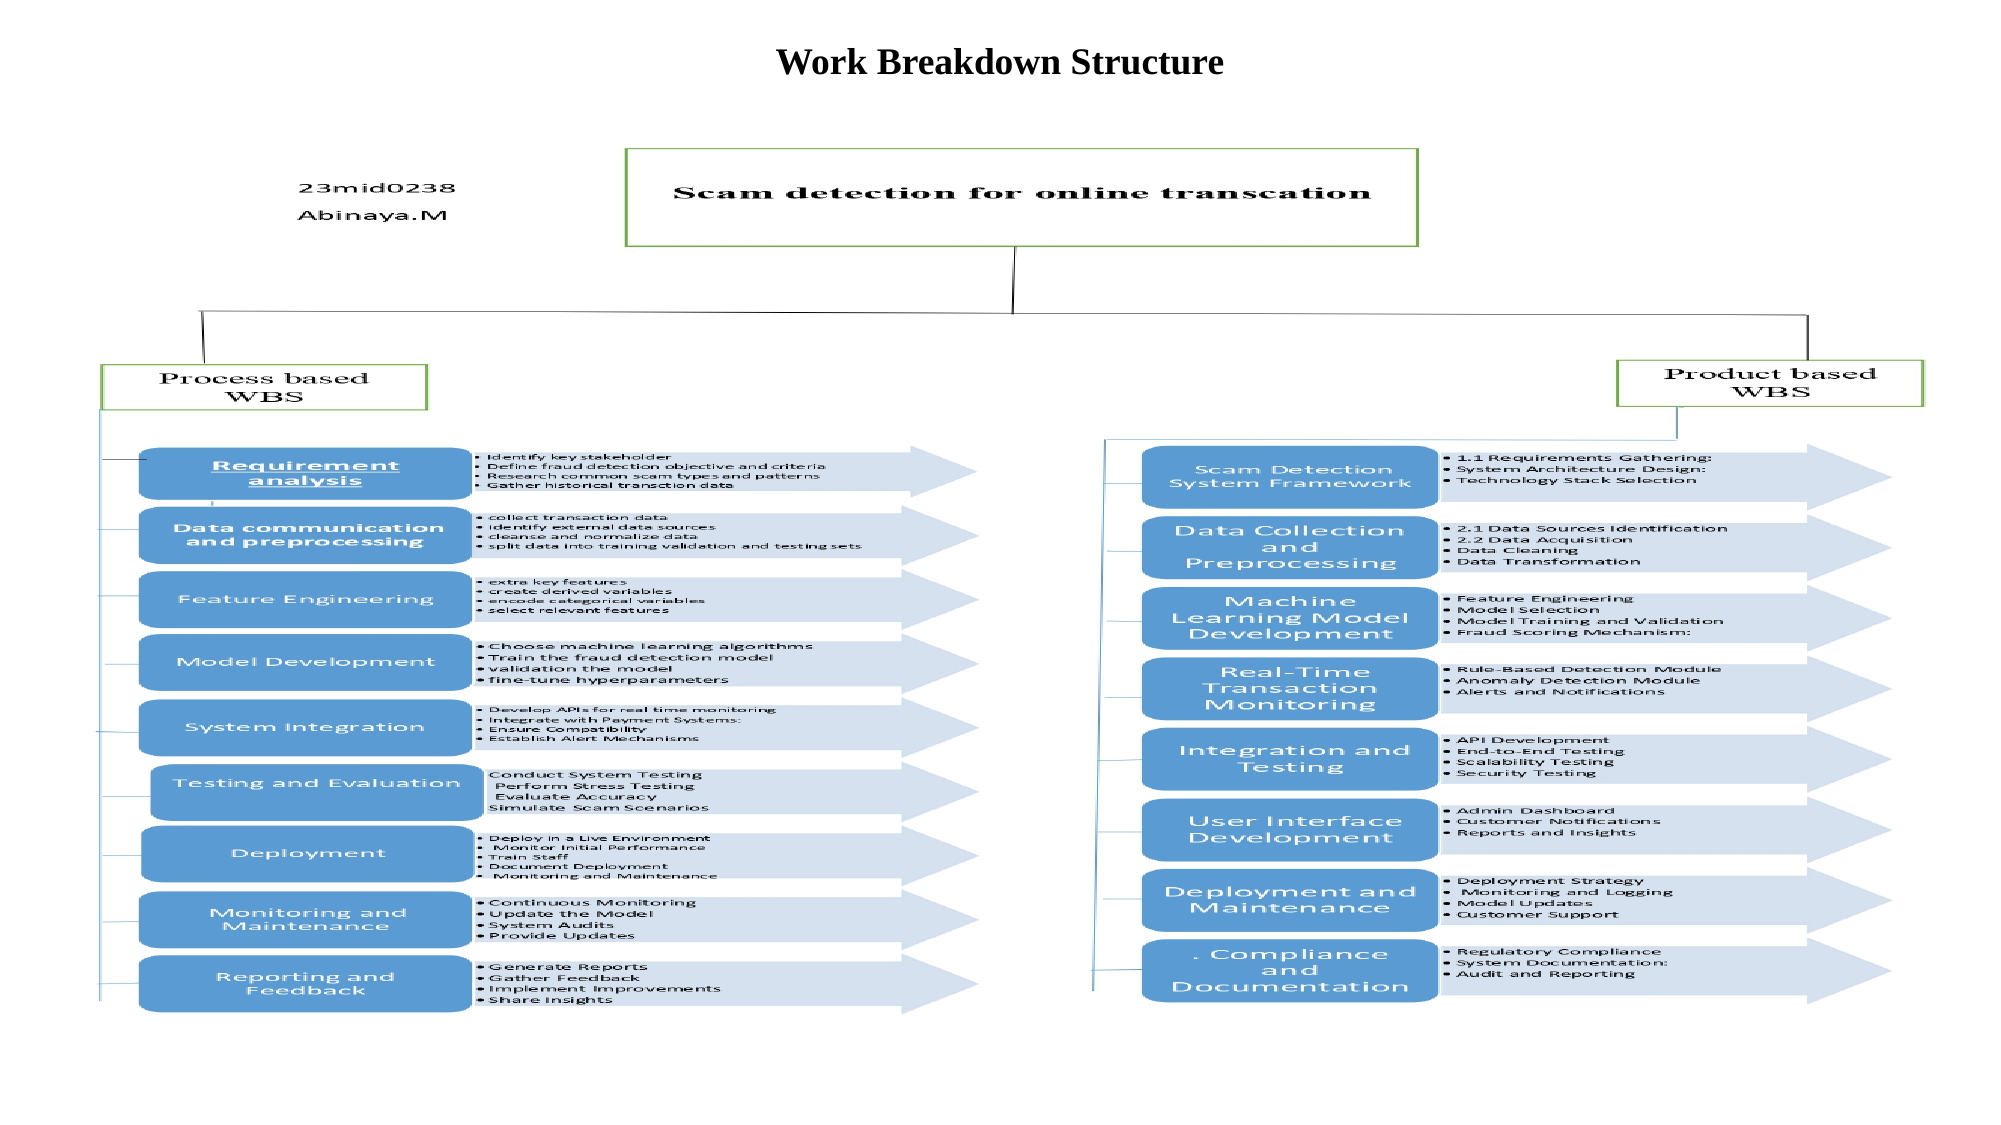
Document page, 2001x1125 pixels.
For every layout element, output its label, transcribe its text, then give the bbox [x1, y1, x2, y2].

title Work Breakdown Structure [137, 0, 1863, 90]
picture [71, 90, 1940, 1125]
